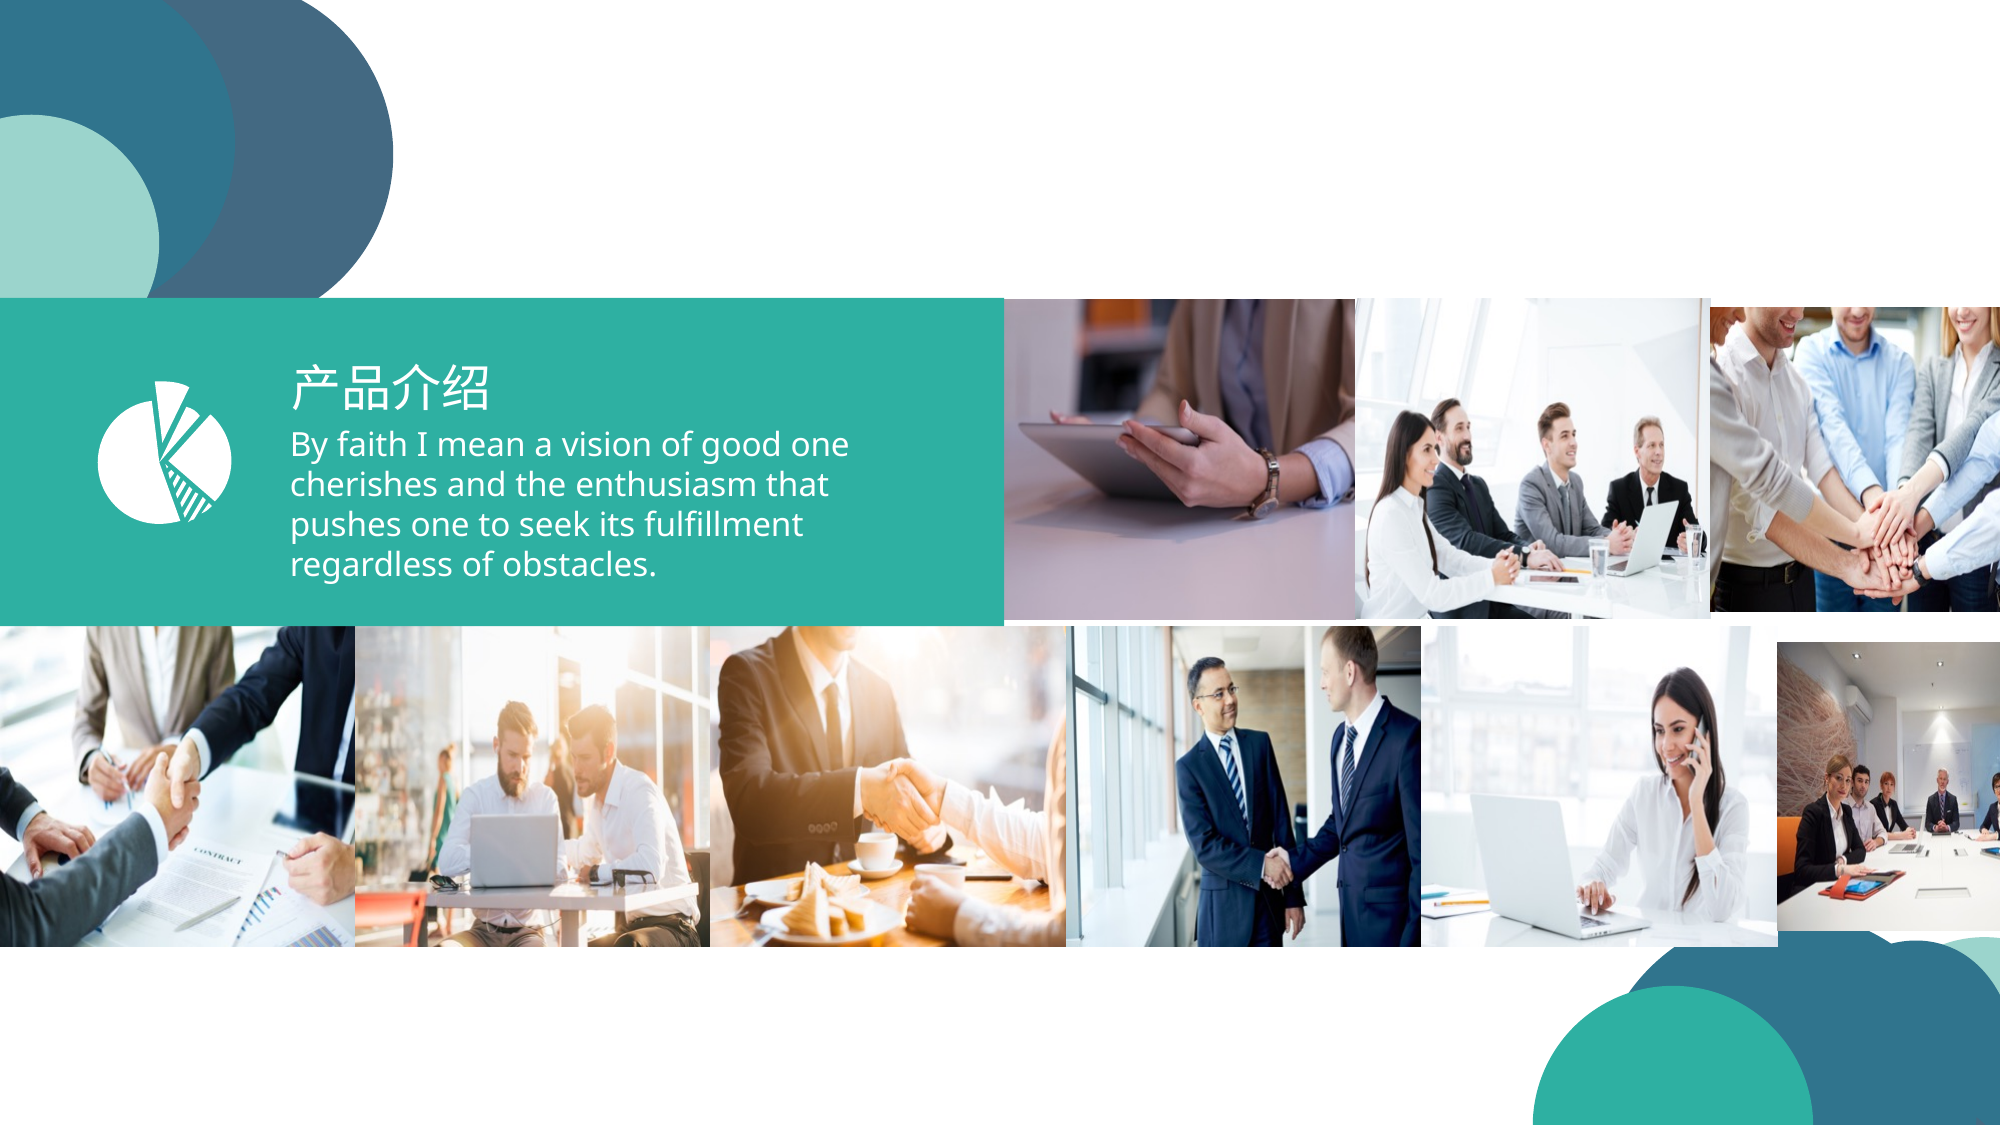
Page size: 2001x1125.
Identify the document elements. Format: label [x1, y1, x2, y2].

text_box [0, 297, 1005, 626]
picture [999, 298, 2000, 620]
text_box [1439, 931, 2000, 1125]
picture [0, 626, 2000, 947]
text_box [97, 348, 963, 593]
text_box [0, 0, 432, 372]
